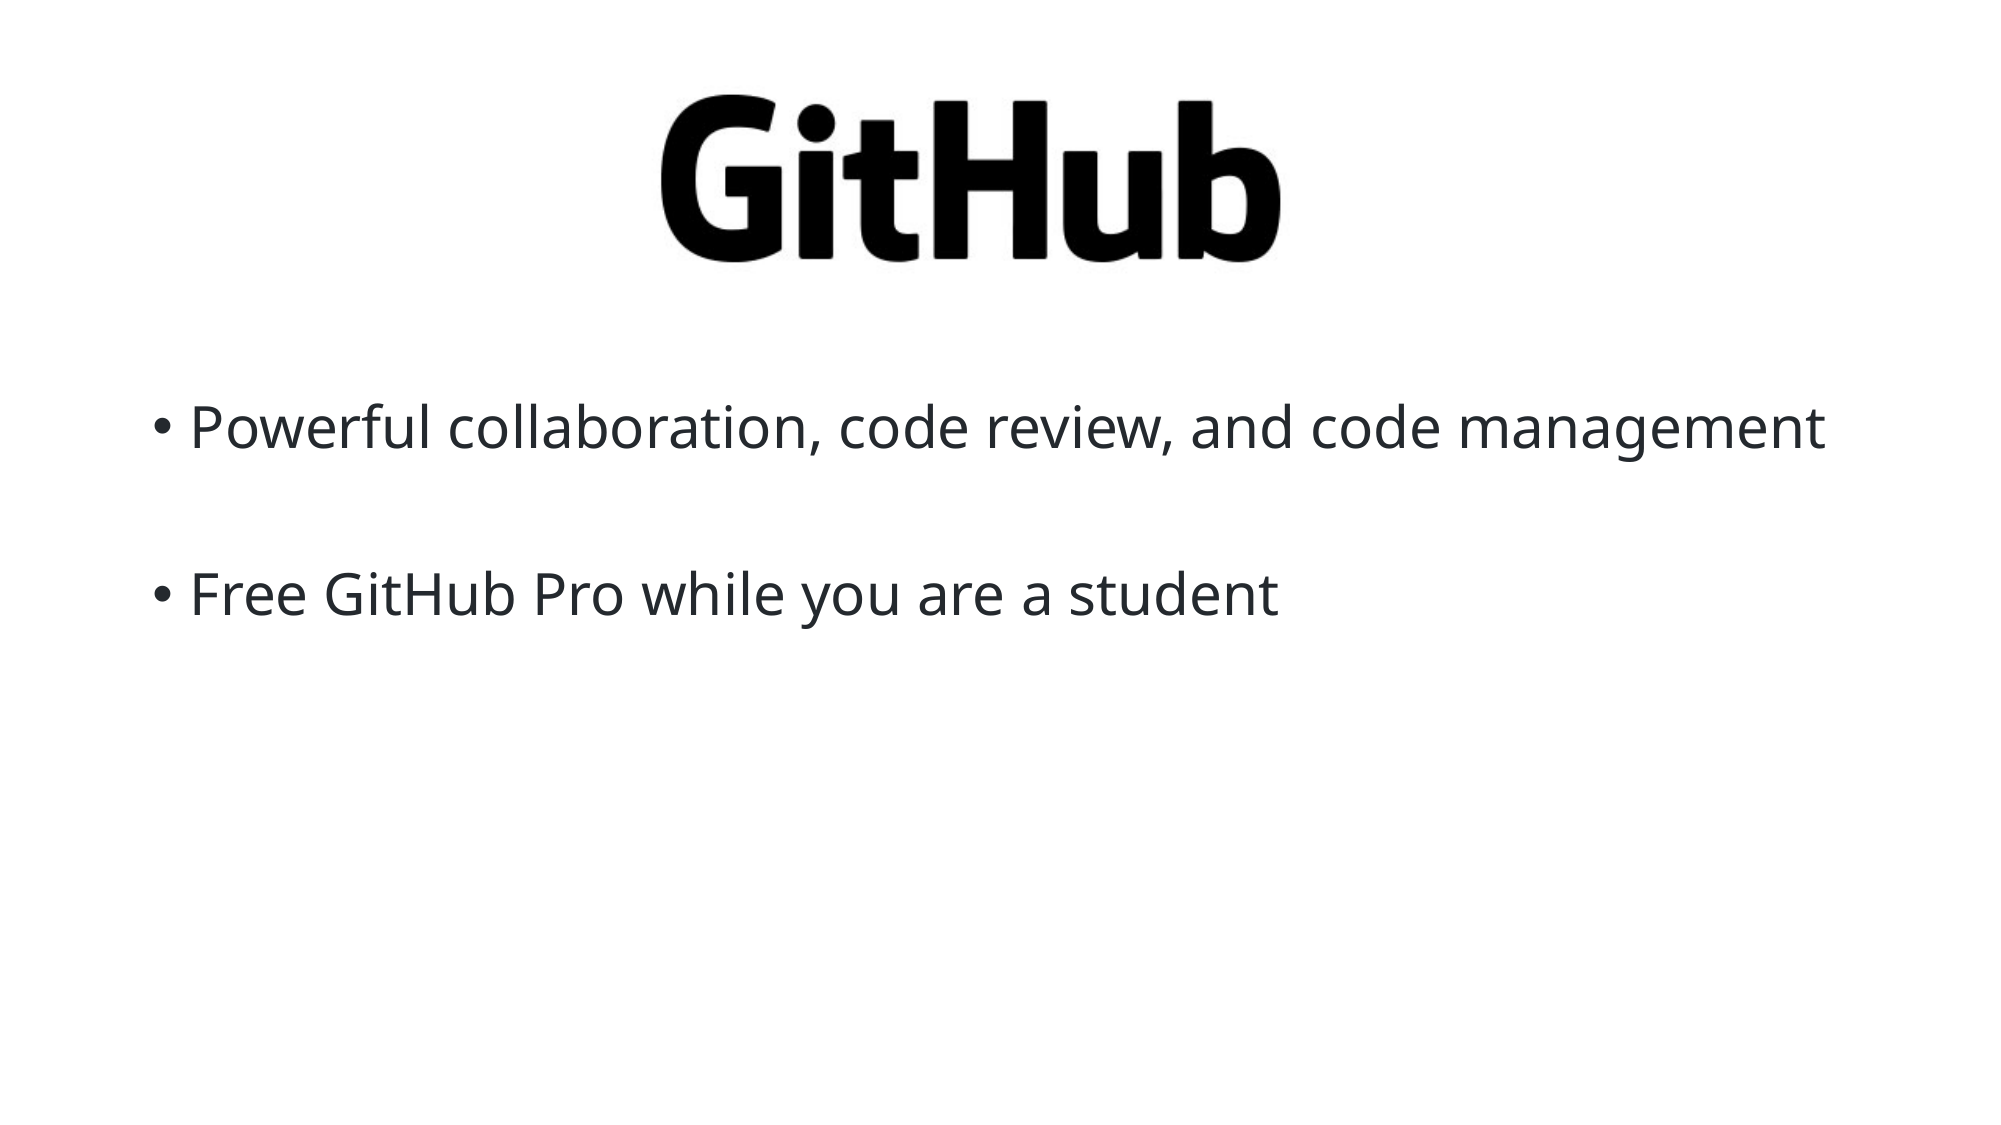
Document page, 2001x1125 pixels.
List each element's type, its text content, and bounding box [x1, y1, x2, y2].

list Powerful collaboration, code review, and code management Free GitHub Pro while you are a student [137, 299, 1863, 1014]
picture [502, 23, 1440, 336]
